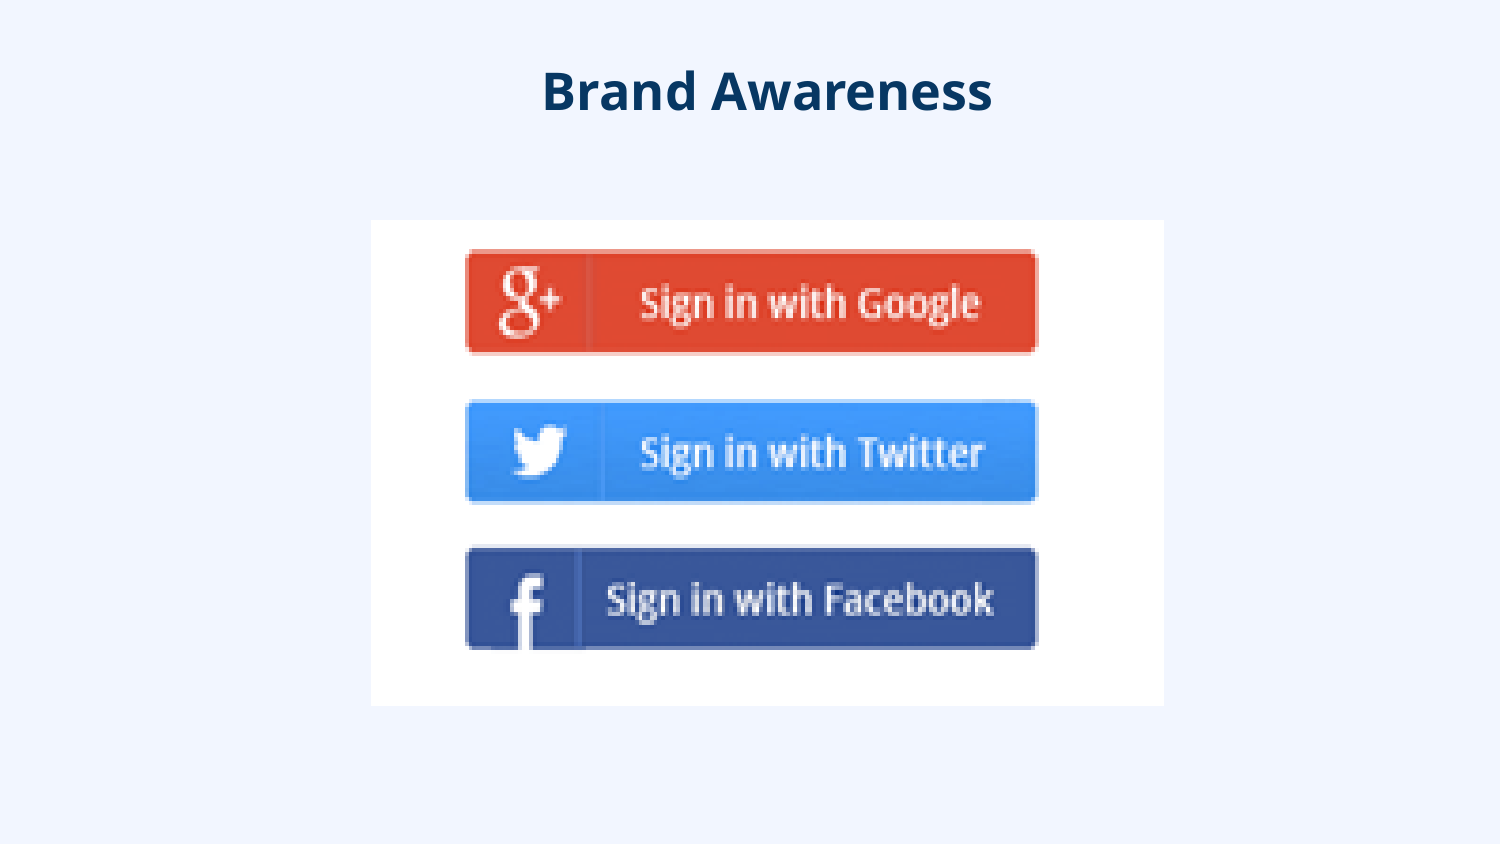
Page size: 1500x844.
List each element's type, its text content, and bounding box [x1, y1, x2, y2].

title Brand Awareness [502, 39, 1034, 141]
picture [371, 220, 1164, 706]
